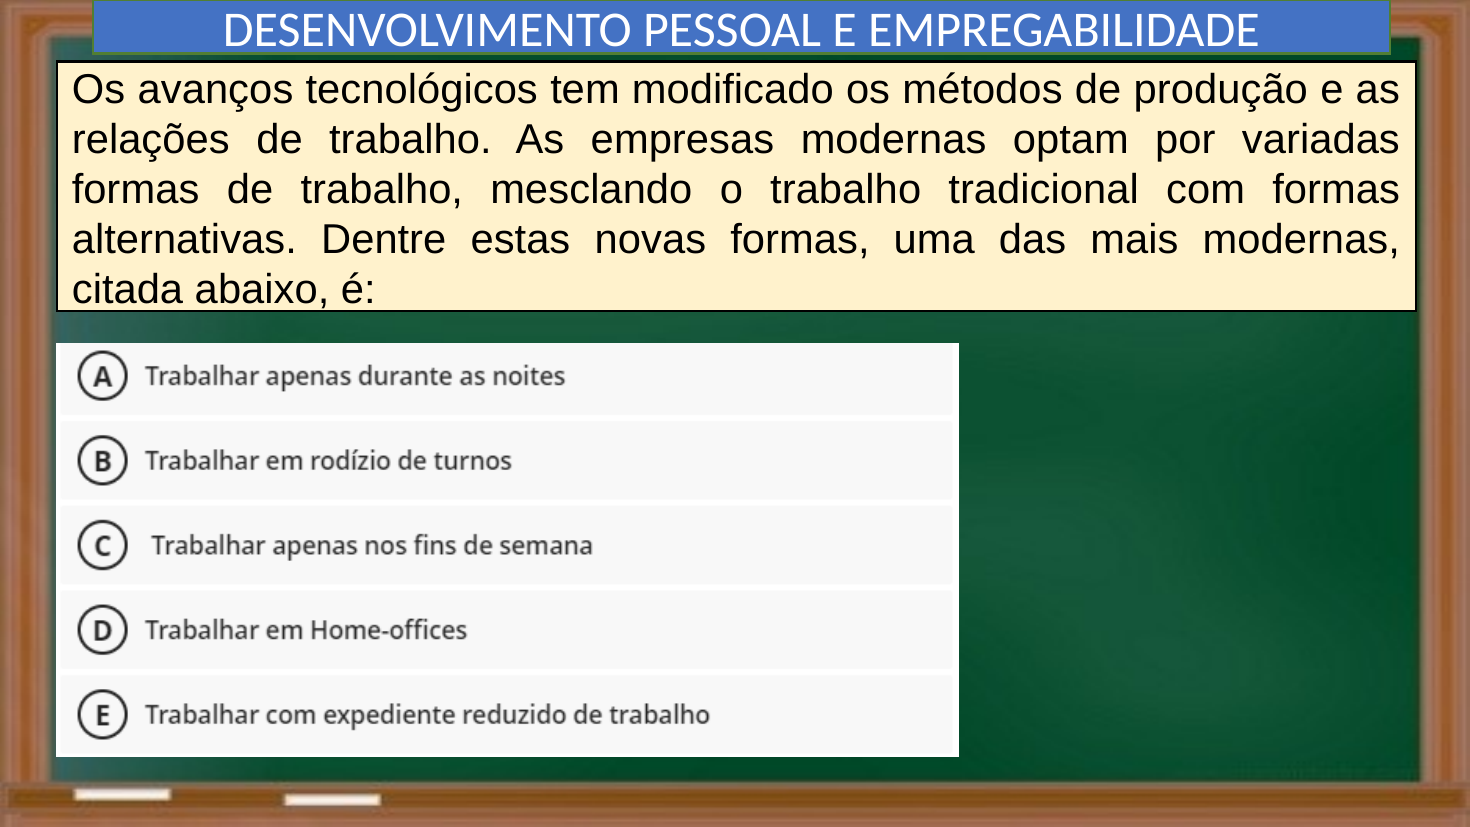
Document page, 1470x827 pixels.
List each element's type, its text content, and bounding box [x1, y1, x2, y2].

text_box DESENVOLVIMENTO PESSOAL E EMPREGABILIDADE [93, 0, 1391, 54]
picture [0, 0, 1470, 827]
text_box Os avanços tecnológicos tem modificado os métodos de produção e as relações de trabalho. As empresas modernas optam por variadas formas de trabalho, mesclando o trabalho tradicional com formas alternativas. Dentre estas novas formas, uma das mais modernas, citada abaixo, é: [56, 61, 1416, 312]
